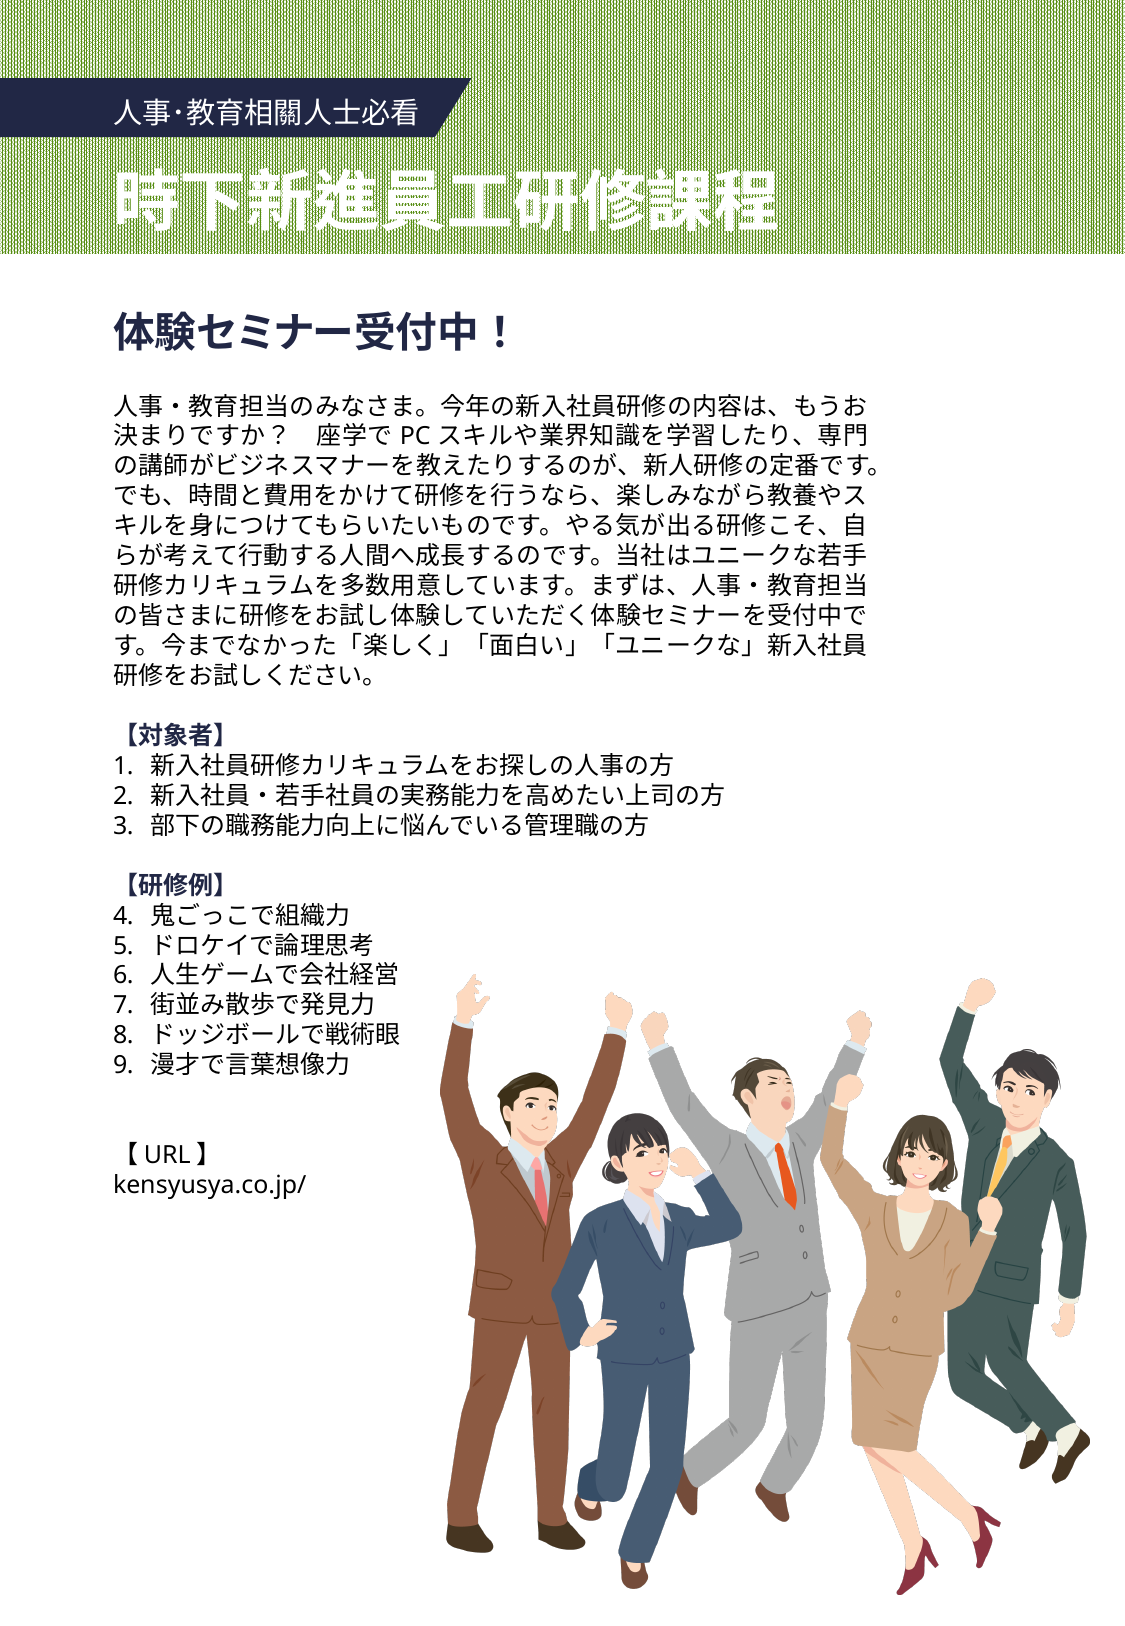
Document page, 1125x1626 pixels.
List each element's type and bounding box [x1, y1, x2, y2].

text_box [0, 0, 1125, 1595]
